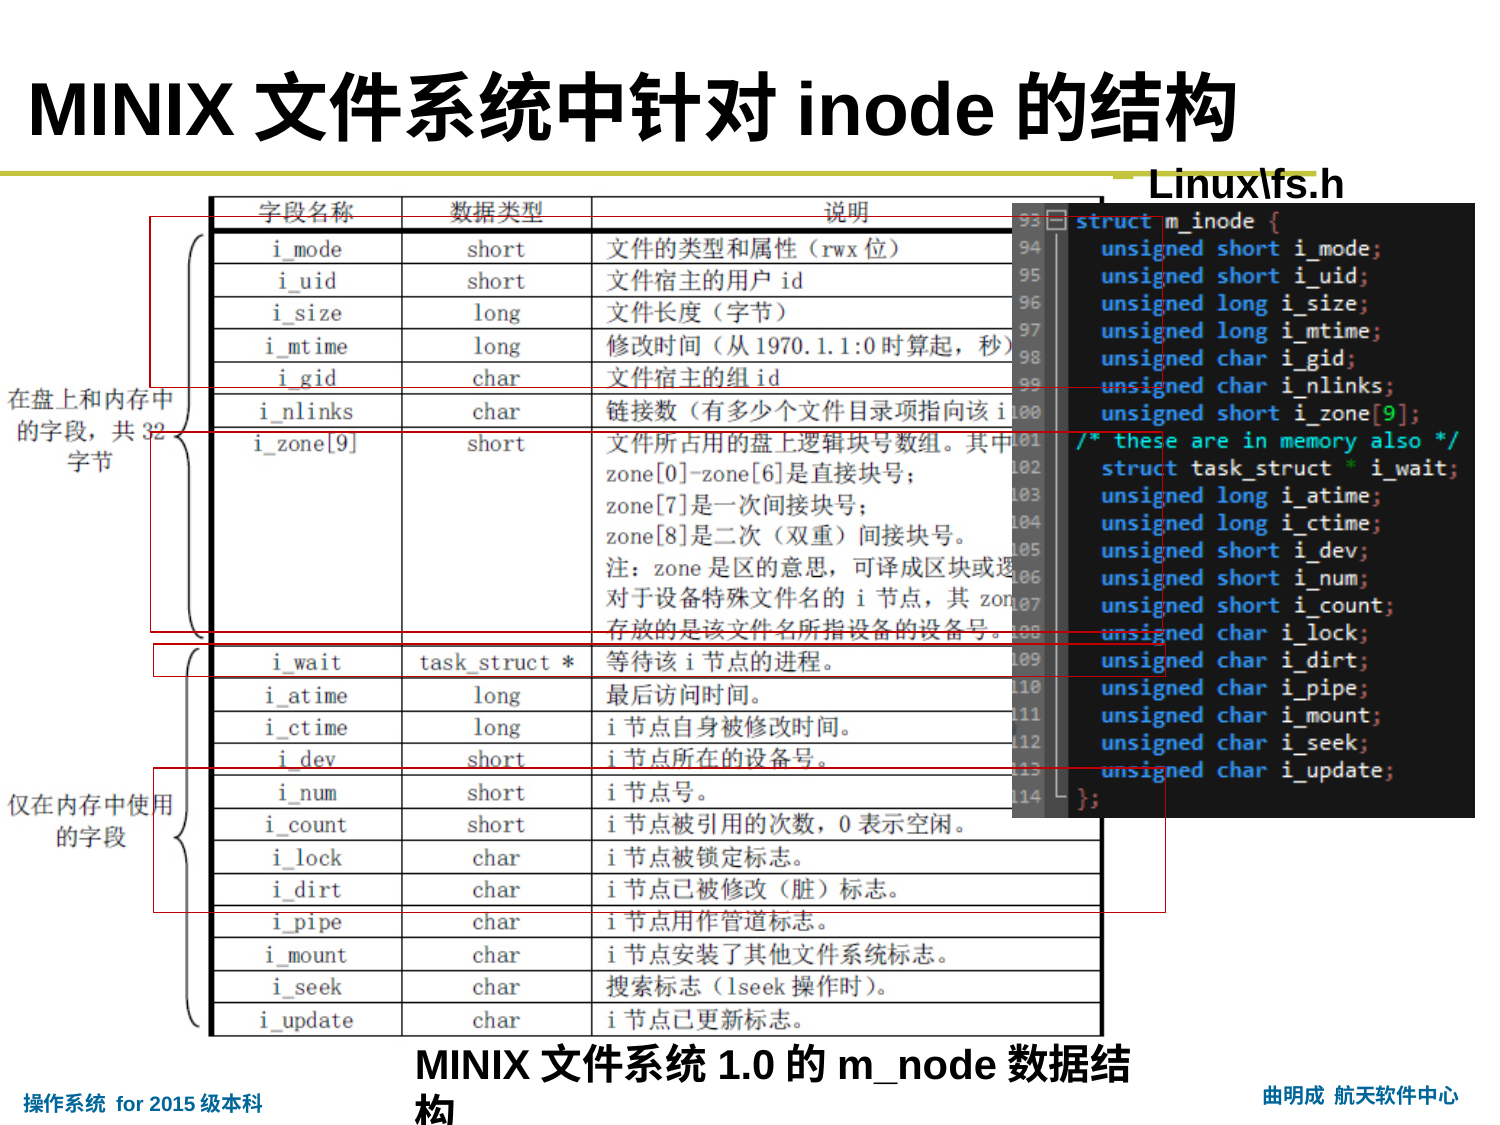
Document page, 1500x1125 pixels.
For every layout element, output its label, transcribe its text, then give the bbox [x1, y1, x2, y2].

picture [0, 176, 1113, 1048]
title MINIX文件系统中针对inode的结构 [12, 50, 1450, 161]
text_box [1116, 827, 1166, 913]
text_box MINIX文件系统1.0的m_node数据结构 [399, 1062, 1188, 1113]
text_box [1012, 176, 1476, 819]
